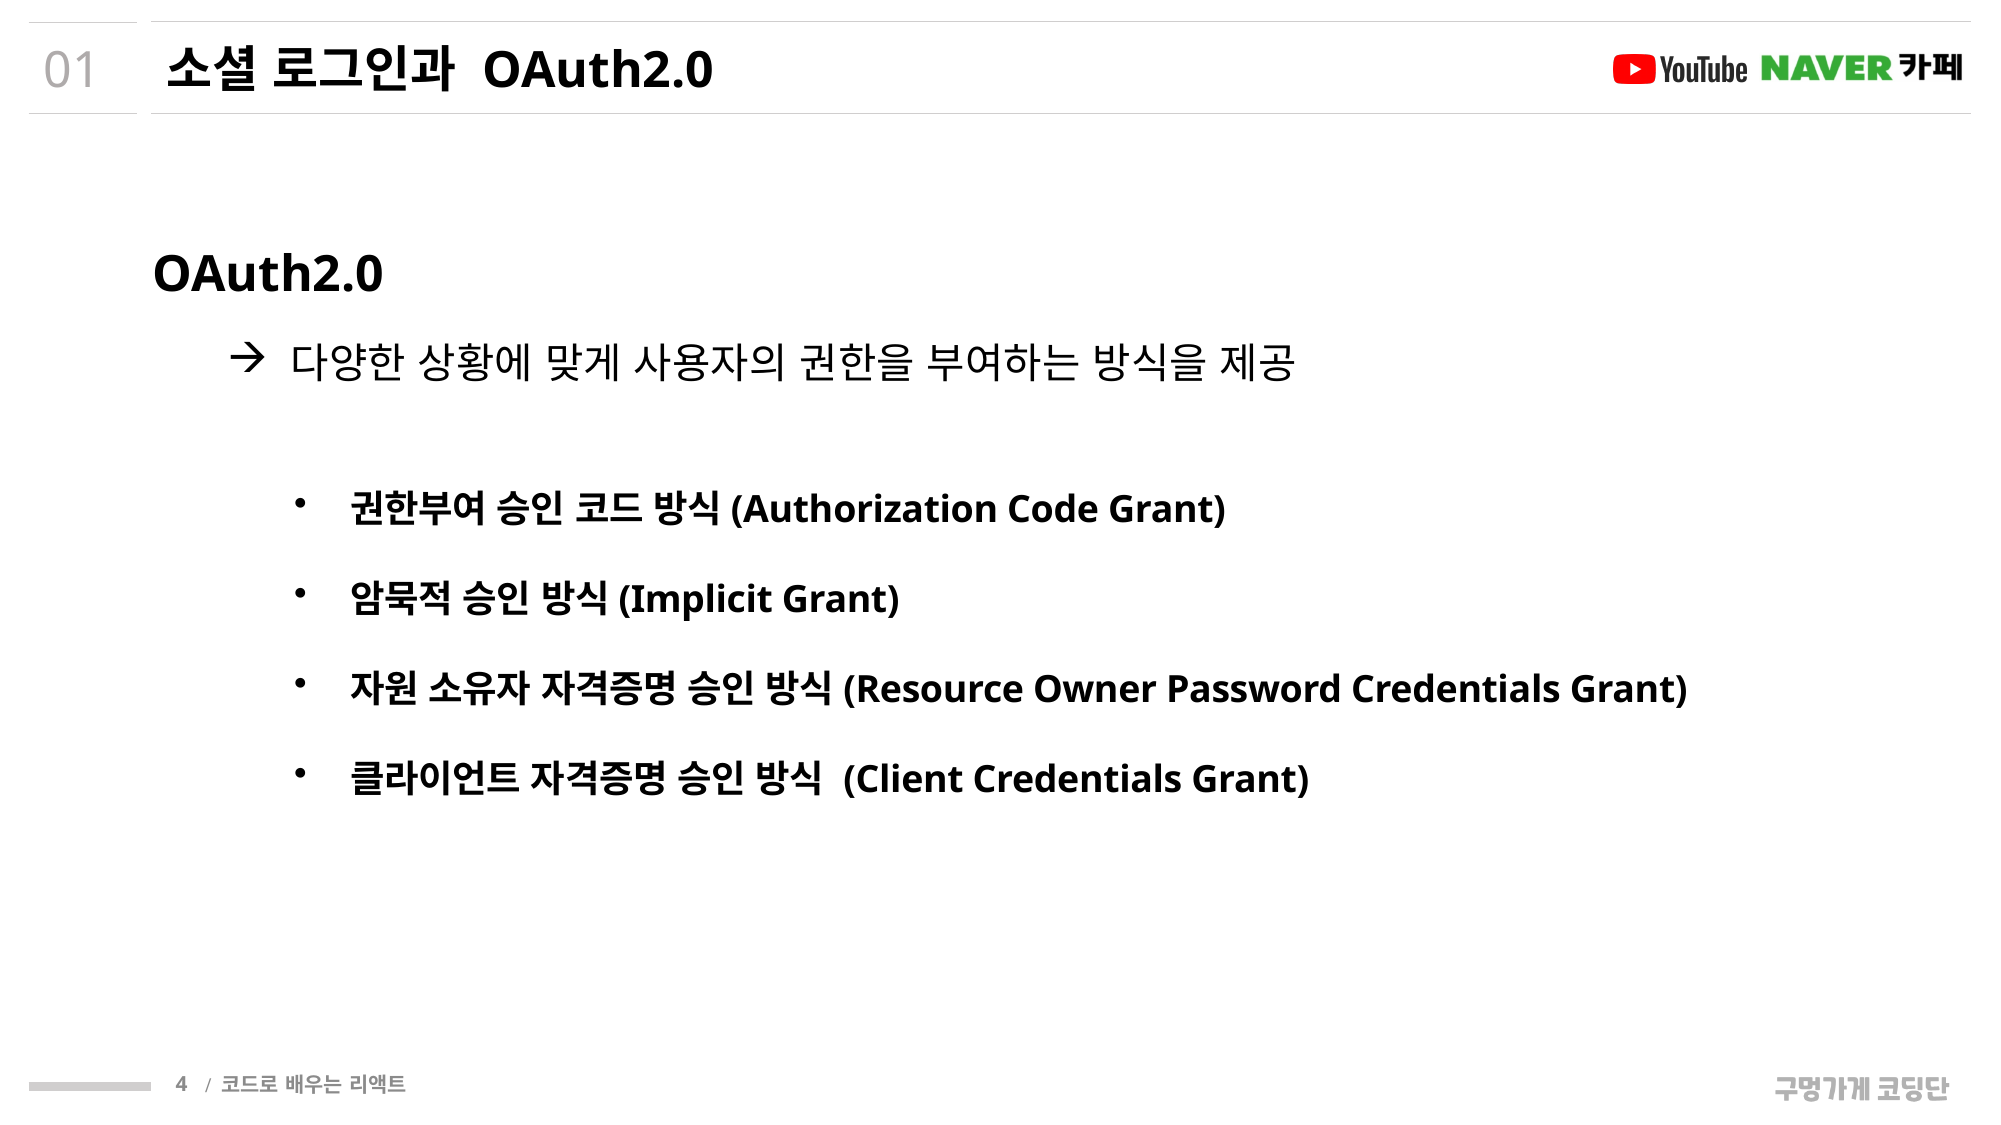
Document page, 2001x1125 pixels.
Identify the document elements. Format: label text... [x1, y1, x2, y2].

footer / 코드로 배우는 리액트 [205, 1054, 768, 1115]
slide_number 4 [137, 1054, 203, 1115]
list OAuth2.0 다양한 상황에 맞게 사용자의 권한을 부여하는 방식을 제공 [137, 204, 1972, 1055]
title 소셜 로그인과 OAuth2.0 [151, 22, 1972, 112]
text_box 01 [28, 22, 138, 112]
text_box 권한부여 승인 코드 방식(Authorization Code Grant) 암묵적 승인 방식(Implicit Grant) 자원 소유자 자격증명 승인 방식(Resource Owner Password Credentials Grant) 클라이언트 자격증명 승인 방식 (Client Credentials Grant) [279, 432, 1727, 808]
